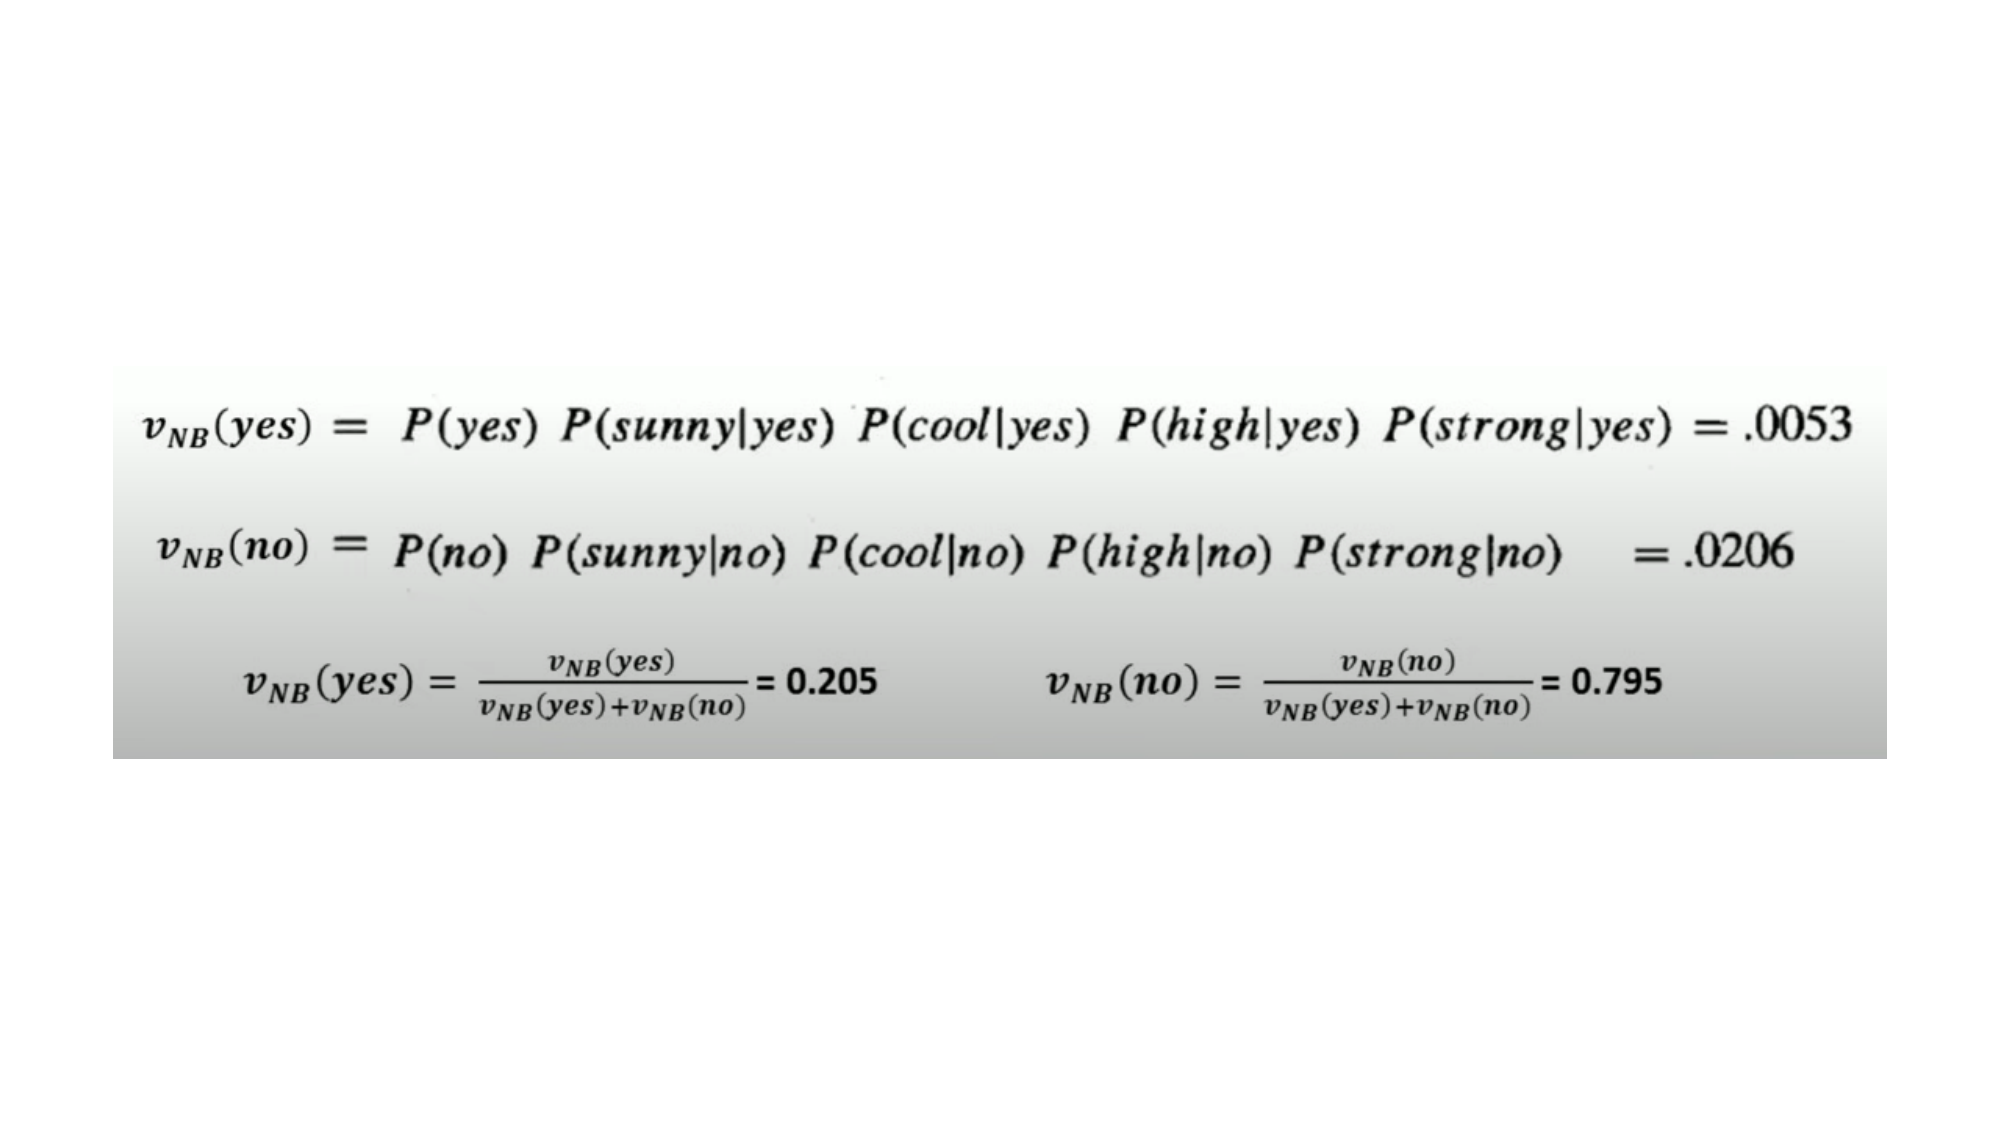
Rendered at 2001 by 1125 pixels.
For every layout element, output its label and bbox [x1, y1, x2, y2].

picture [113, 366, 1887, 759]
